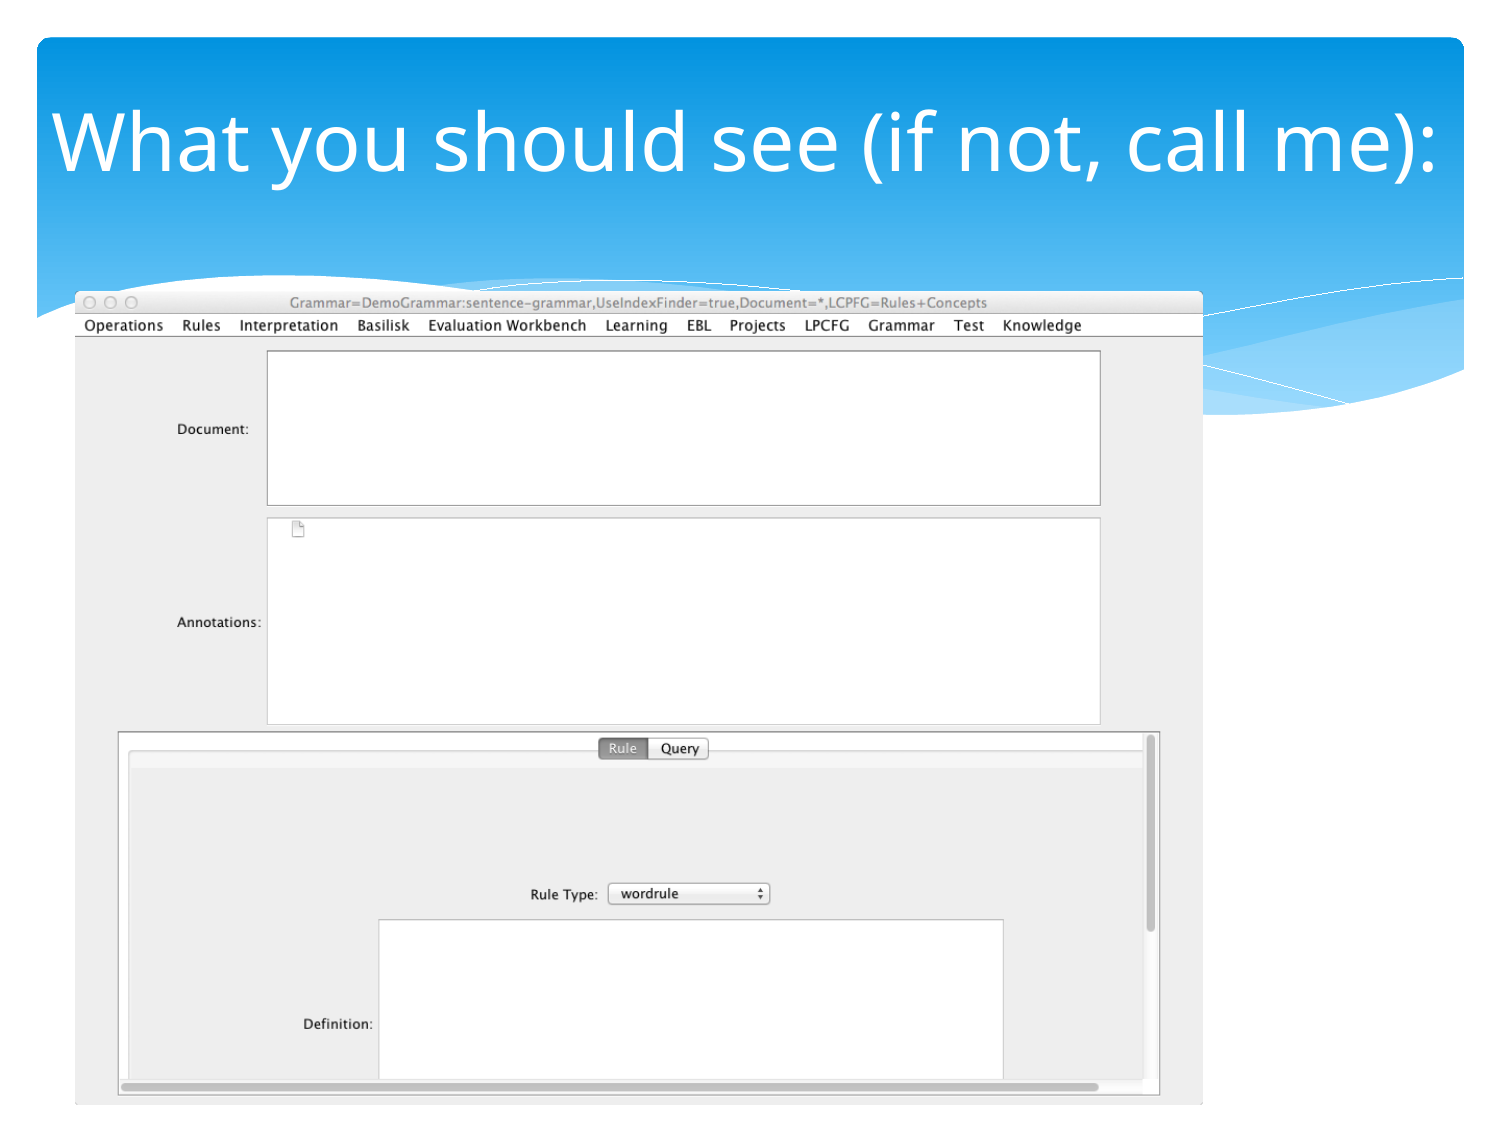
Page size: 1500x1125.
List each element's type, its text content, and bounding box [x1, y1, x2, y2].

title What you should see (if not, call me): [20, 45, 1472, 233]
picture [74, 291, 1203, 1105]
